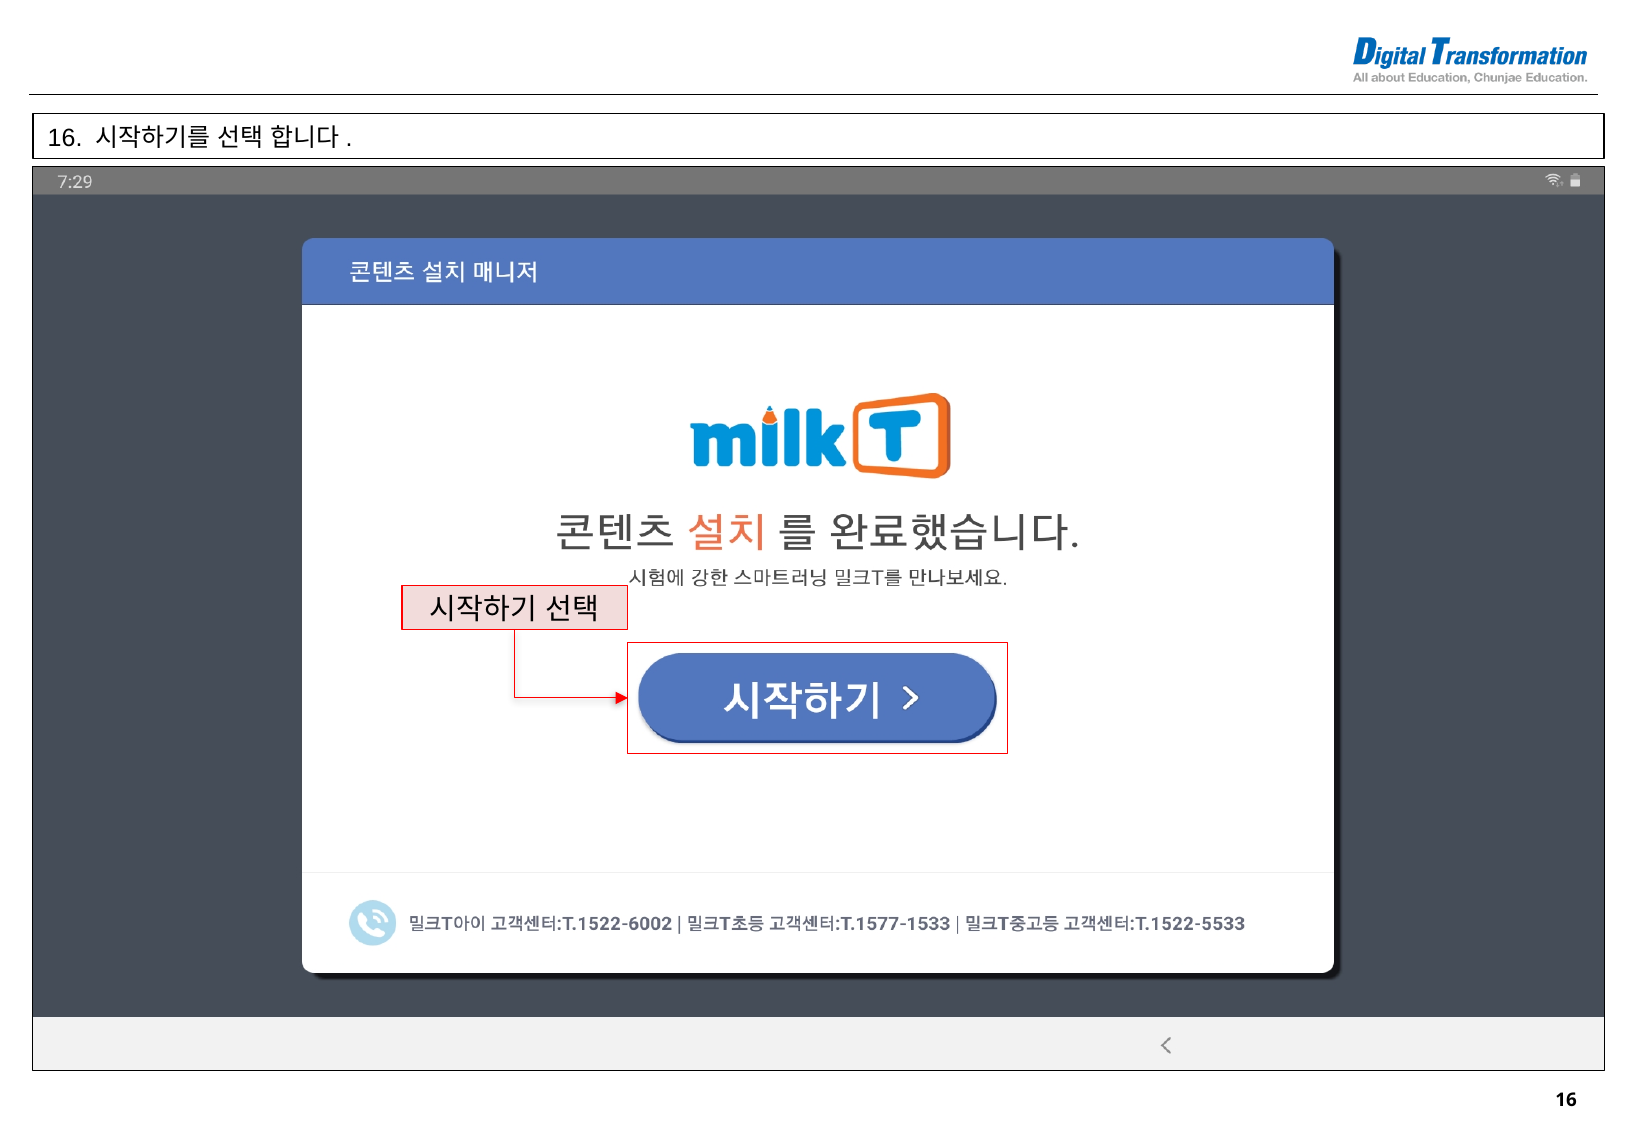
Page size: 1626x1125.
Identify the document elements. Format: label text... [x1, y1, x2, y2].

text_box [20, 96, 1604, 404]
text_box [32, 166, 1605, 1071]
text_box 16. 시작하기를 선택 합니다. [32, 113, 1604, 159]
picture [1320, 7, 1616, 114]
